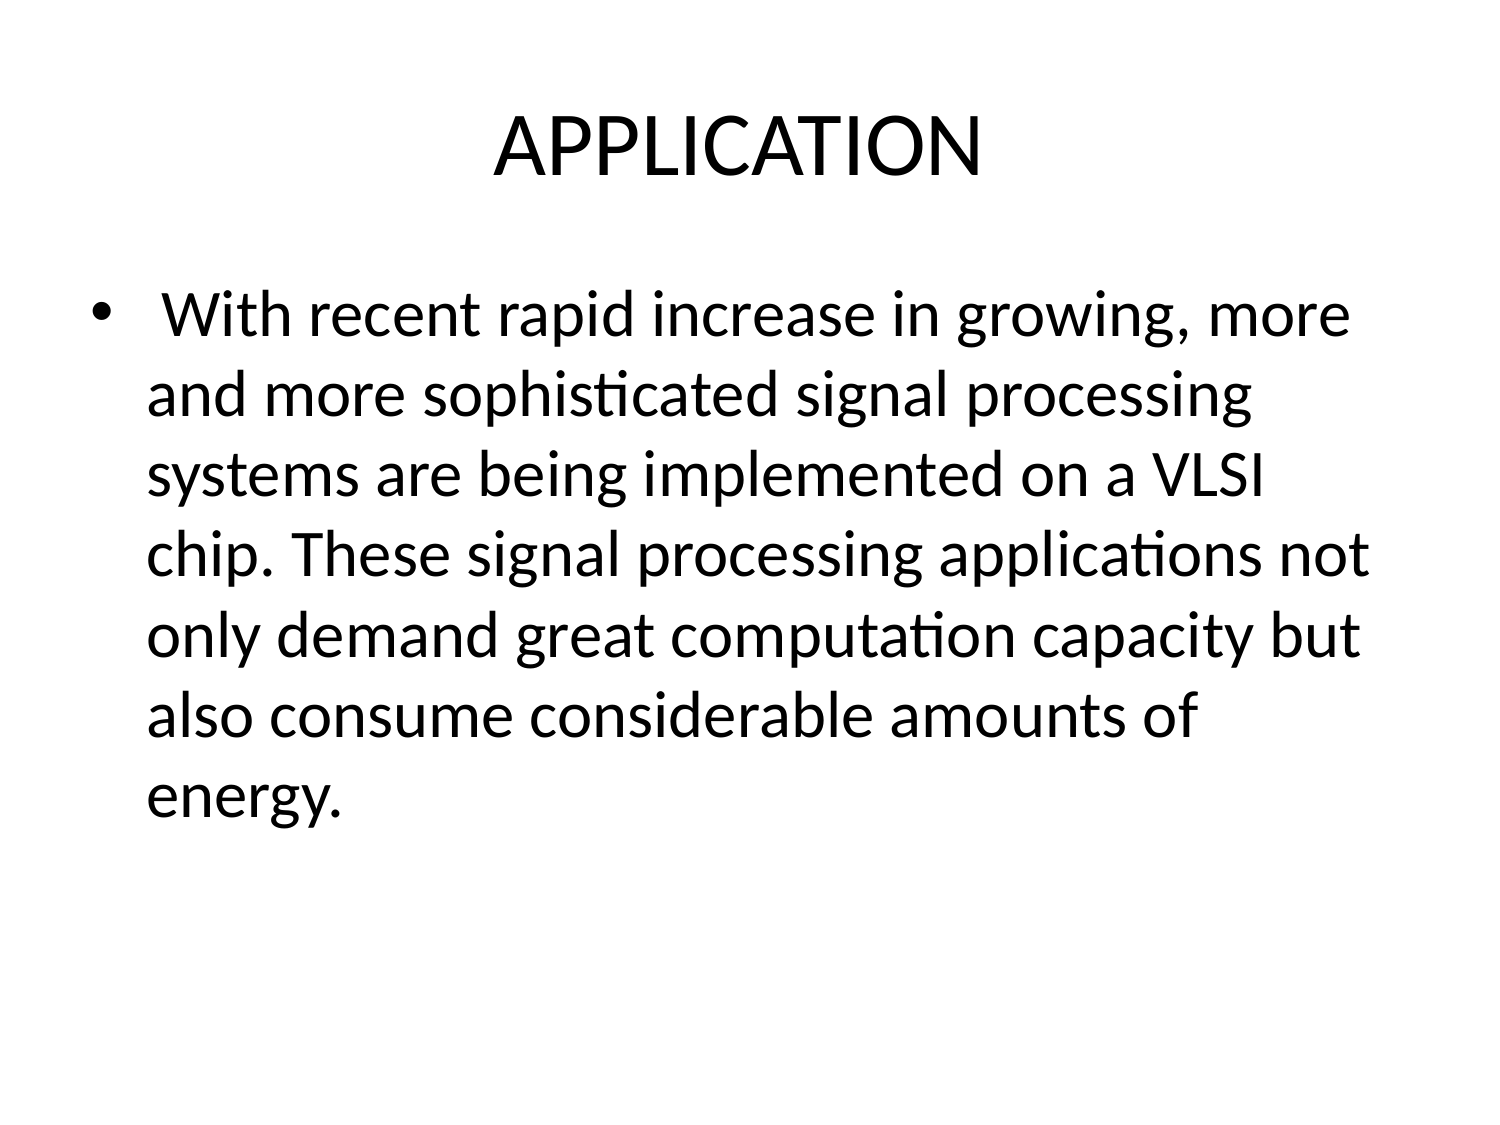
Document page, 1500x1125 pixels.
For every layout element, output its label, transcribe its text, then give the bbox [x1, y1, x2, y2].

title APPLICATION [75, 45, 1425, 233]
list With recent rapid increase in growing, more and more sophisticated signal processing systems are being implemented on a VLSI chip. These signal processing applications not only demand great computation capacity but also consume considerable amounts of energy. [75, 262, 1425, 1005]
